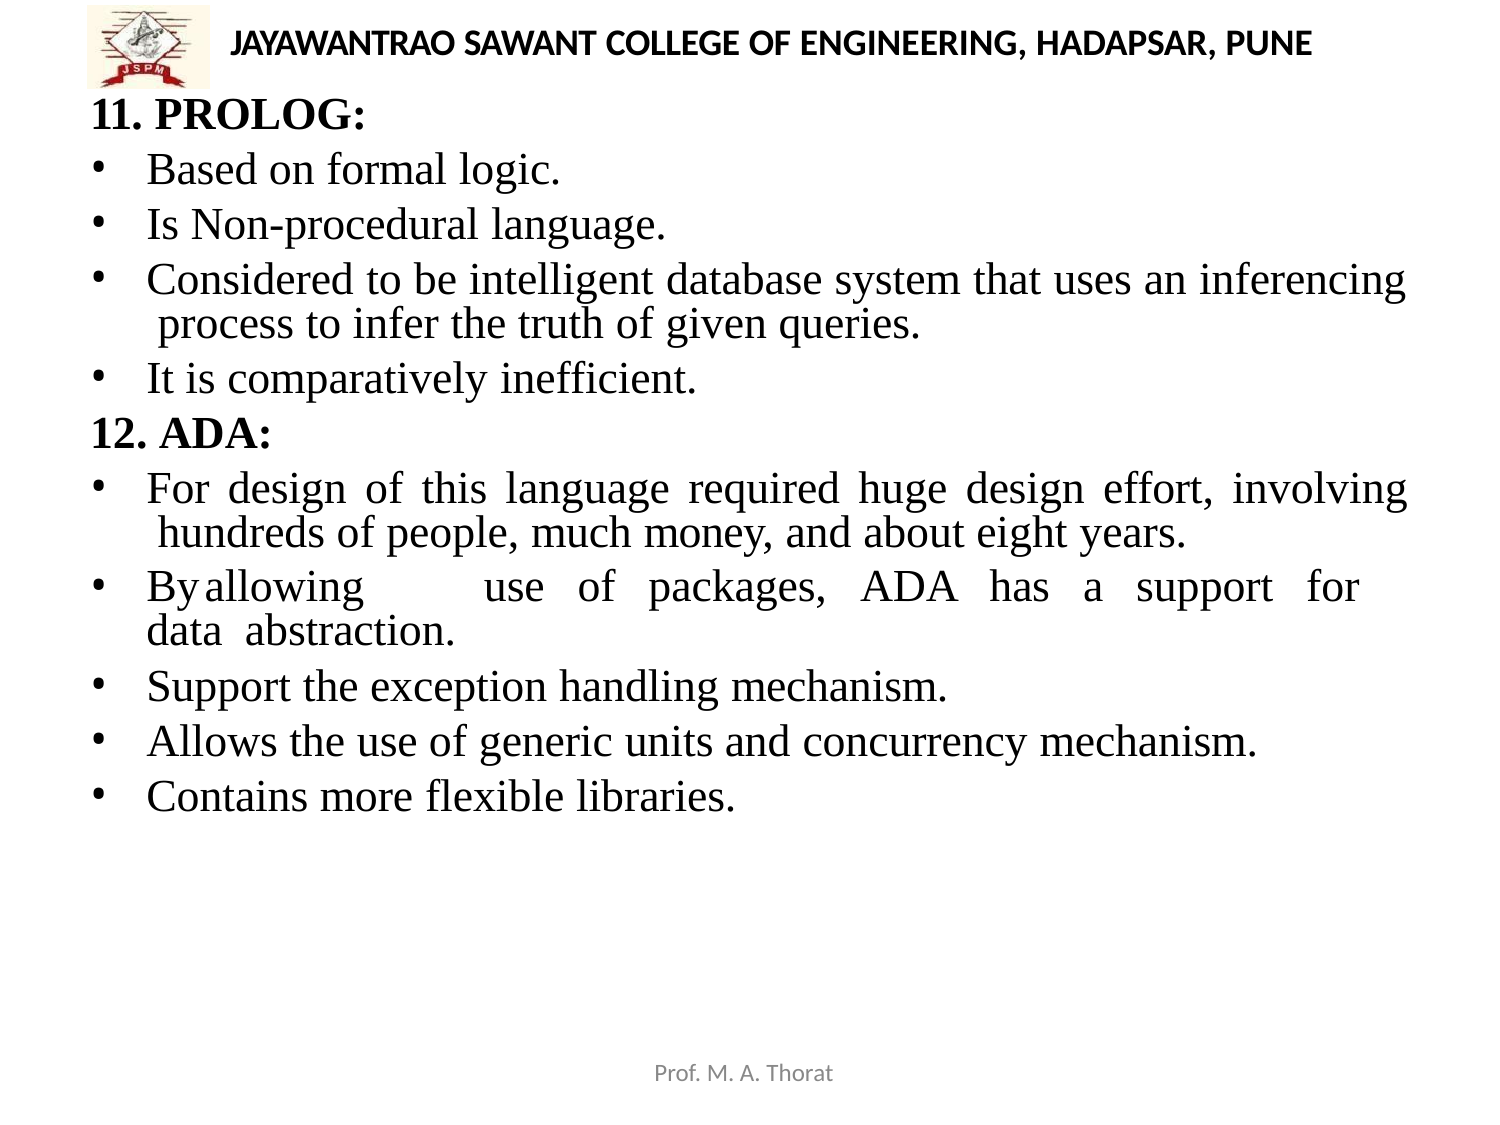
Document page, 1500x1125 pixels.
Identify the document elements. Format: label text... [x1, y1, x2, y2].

text_box 11. PROLOG: Based on formal logic. Is Non-procedural language. Considered to be intelligent database system that uses an inferencing process to infer the truth of given queries. It is comparatively inefficient. 12. ADA: For design of this language required huge design effort, involving hundreds of people, much money, and about eight years. By allowing use of packages, ADA has a support for data abstraction. Support the exception handling mechanism. Allows the use of generic units and concurrency mechanism. Contains more flexible libraries. [87, 81, 1413, 821]
picture [87, 5, 210, 89]
footer Prof. M. A. Thorat [652, 1060, 848, 1090]
title JAYAWANTRAO SAWANT COLLEGE OF ENGINEERING, HADAPSAR, PUNE [167, 8, 1333, 206]
